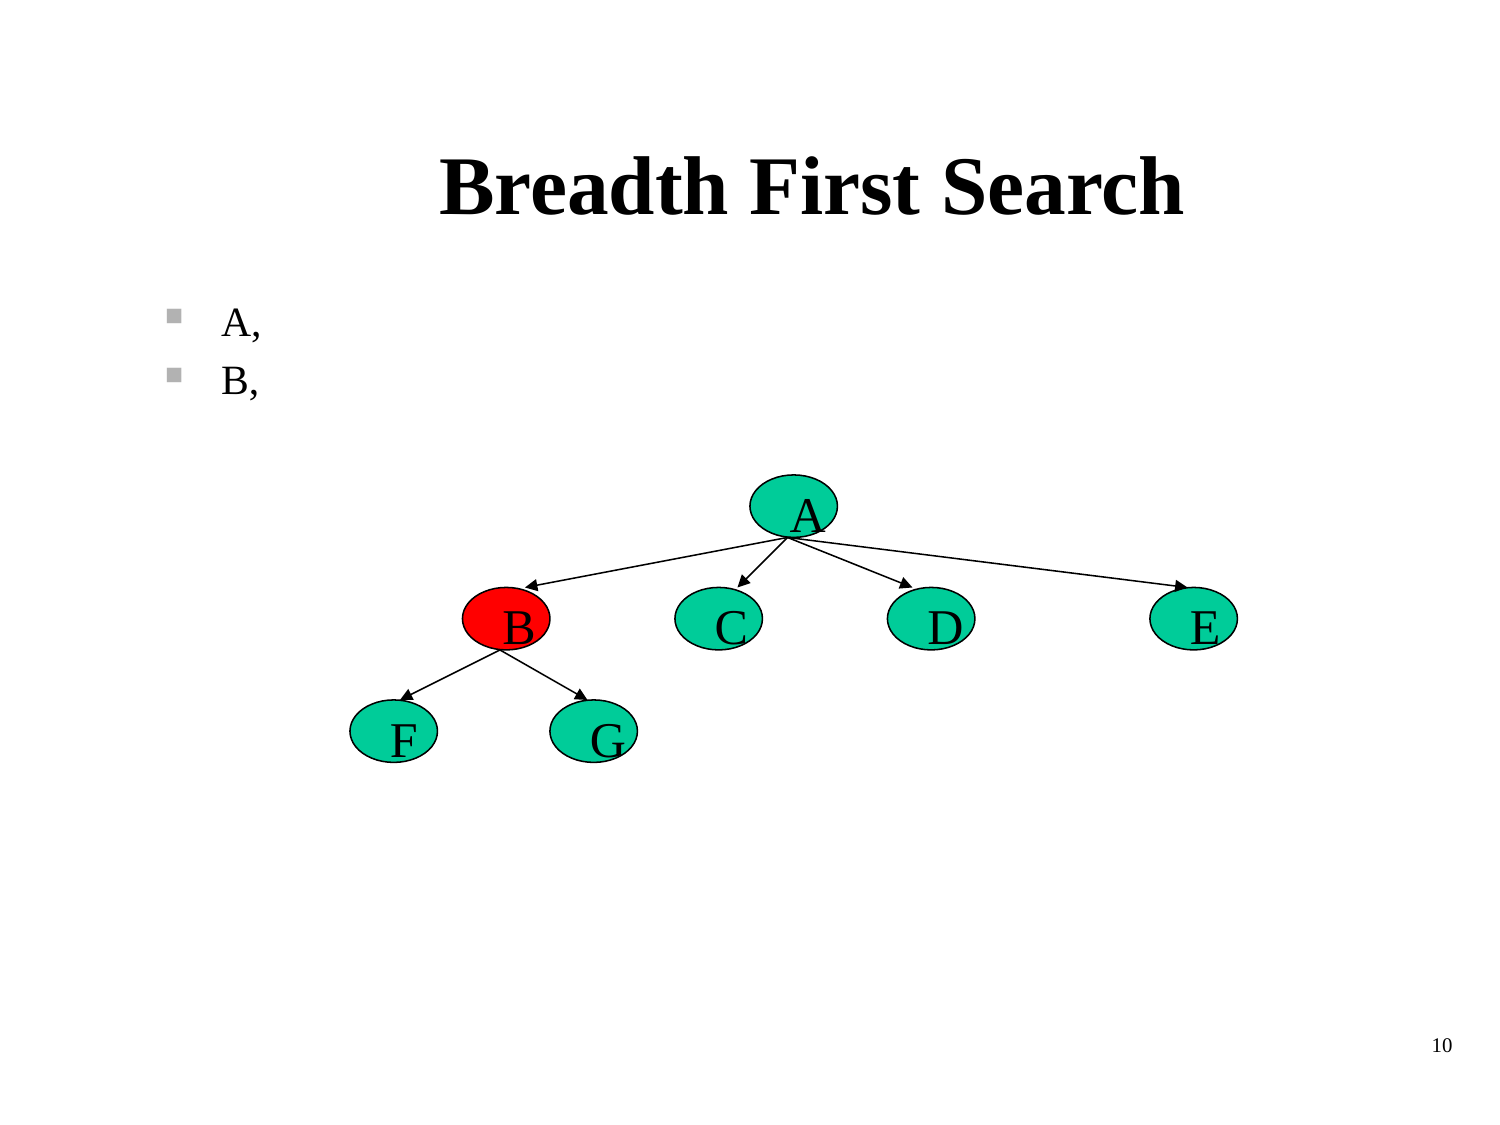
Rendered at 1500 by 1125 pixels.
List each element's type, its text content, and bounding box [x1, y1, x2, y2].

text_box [349, 474, 1238, 763]
slide_number 10 [1154, 1023, 1468, 1100]
title Breadth First Search [174, 87, 1451, 276]
text_box A, B, [149, 287, 1425, 425]
